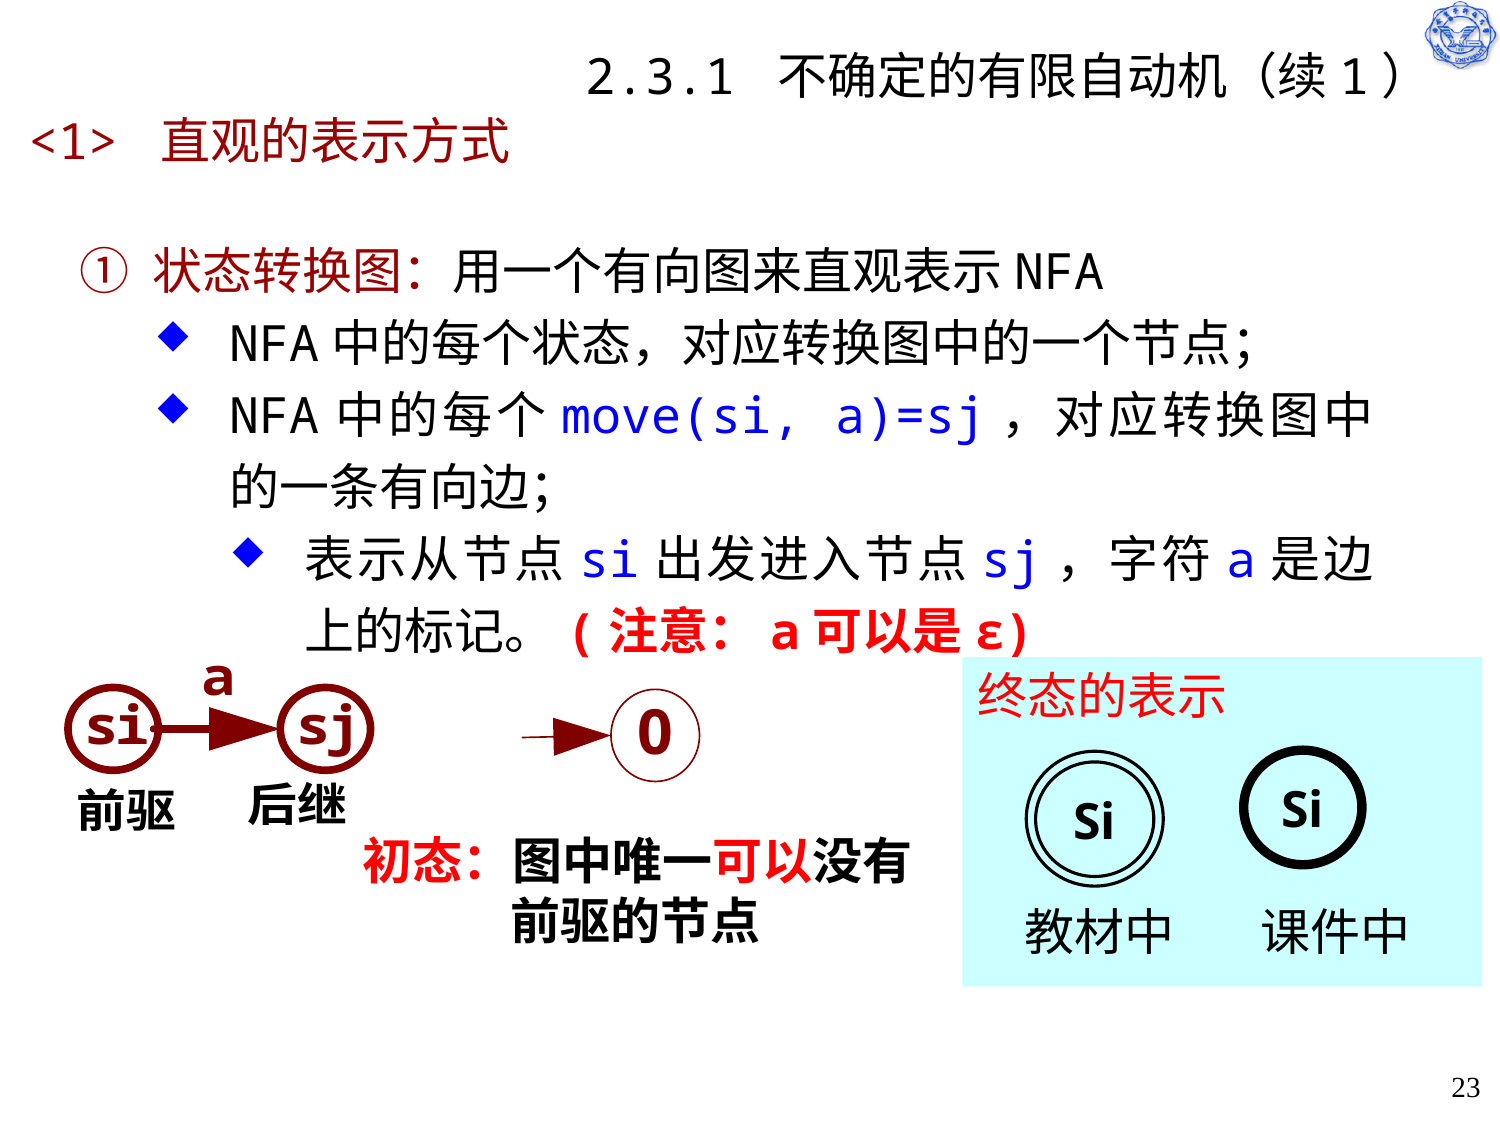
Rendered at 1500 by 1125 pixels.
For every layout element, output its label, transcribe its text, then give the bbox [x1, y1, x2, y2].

slide_number 23 [1183, 1061, 1496, 1116]
picture [1423, 0, 1500, 70]
text_box <1> 直观的表示方式 [13, 101, 526, 177]
text_box 初态：图中唯一可以没有 前驱的节点 [348, 822, 951, 958]
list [513, 680, 709, 791]
title 2.3.1 不确定的有限自动机（续1） [171, 22, 1447, 126]
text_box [53, 633, 394, 848]
text_box ① 状态转换图：用一个有向图来直观表示NFA NFA中的每个状态，对应转换图中的一个节点； NFA中的每个move(si, a)=sj，对应转换图中的一条有向边； 表示从节点si出发进入节点sj，字符a是边上的标记。(注意：a可以是ε) [64, 219, 1388, 667]
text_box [962, 656, 1483, 1002]
